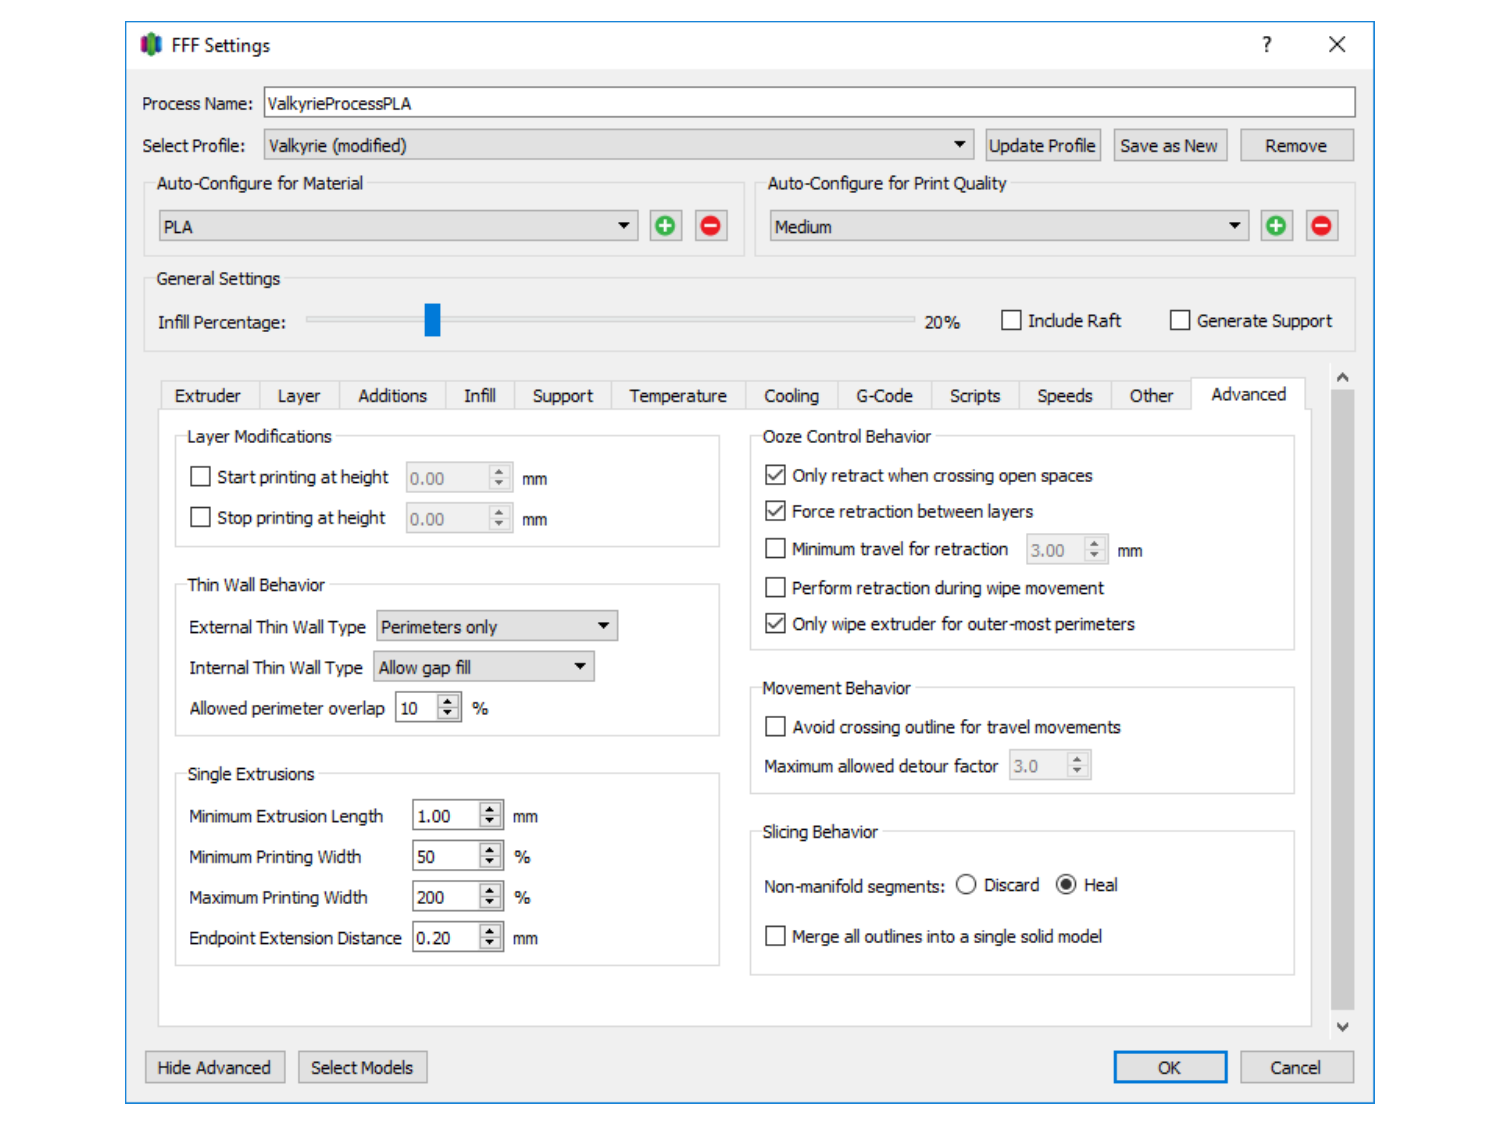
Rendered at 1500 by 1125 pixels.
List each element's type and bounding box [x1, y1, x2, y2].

picture [124, 20, 1376, 1104]
